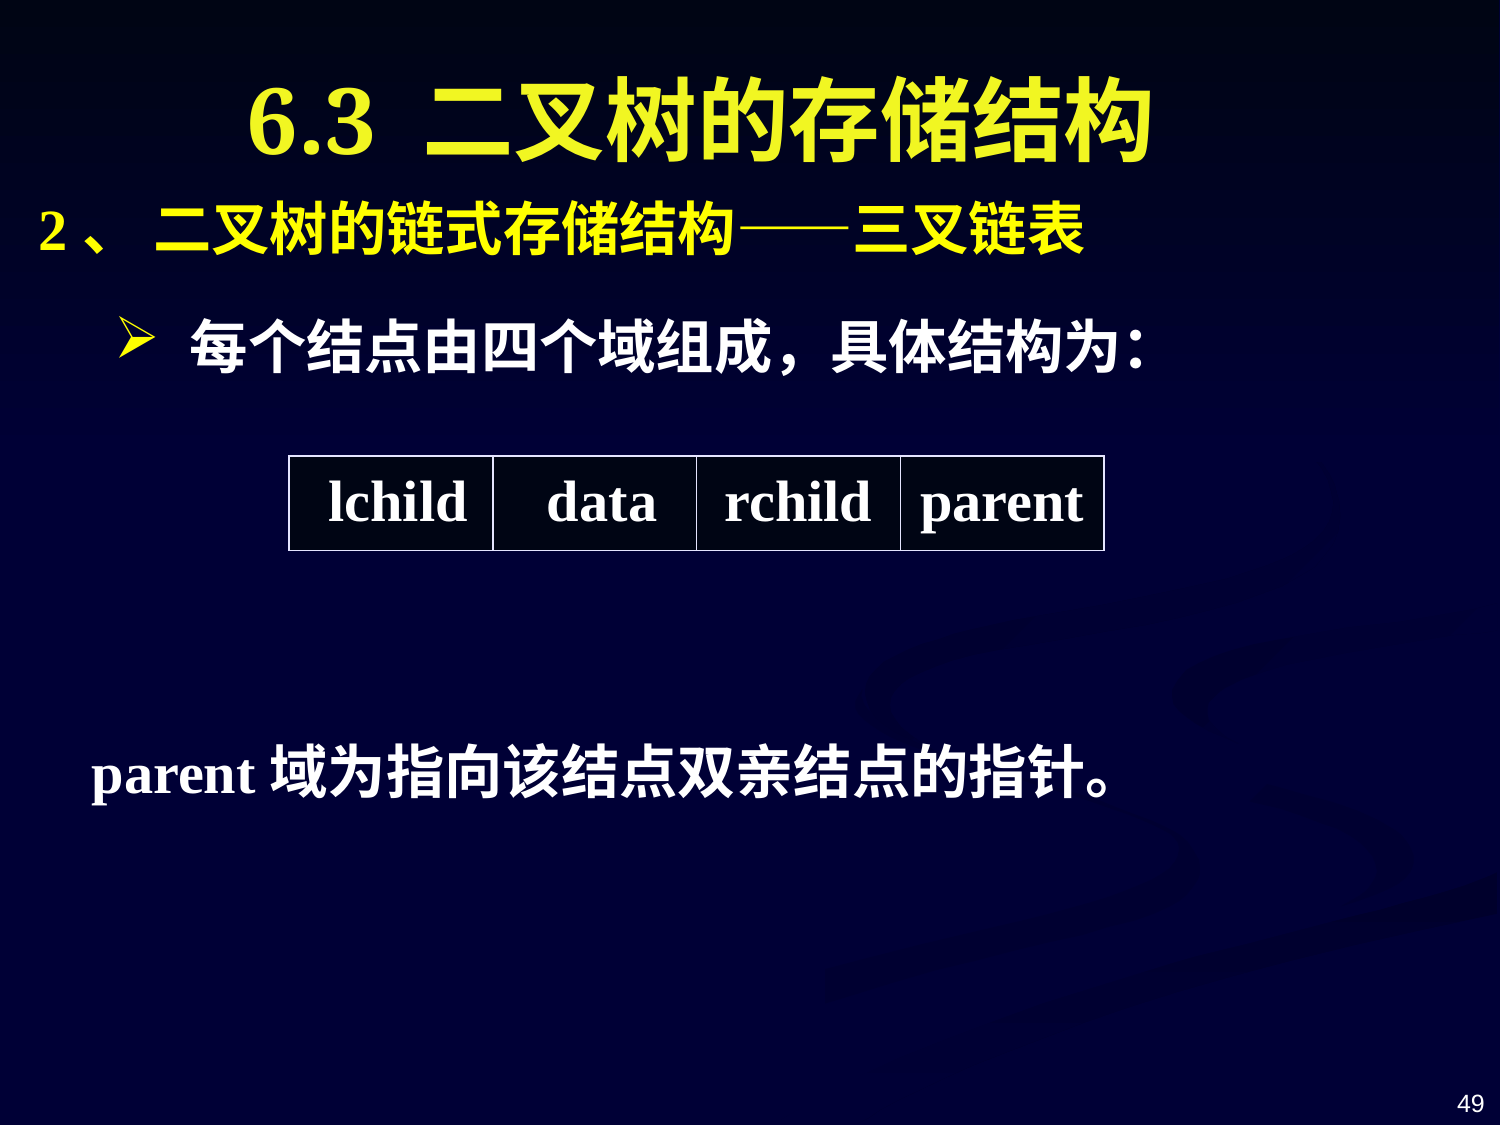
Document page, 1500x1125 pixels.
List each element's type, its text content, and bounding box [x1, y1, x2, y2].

title 6.3 二叉树的存储结构 [62, 75, 1341, 161]
text_box 每个结点由四个域组成，具体结构为： [100, 302, 1388, 421]
text_box 2、 二叉树的链式存储结构——三叉链表 [24, 184, 1101, 270]
slide_number 49 [1149, 1046, 1500, 1125]
text_box parent域为指向该结点双亲结点的指针。 [76, 727, 1424, 895]
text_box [288, 455, 1105, 551]
